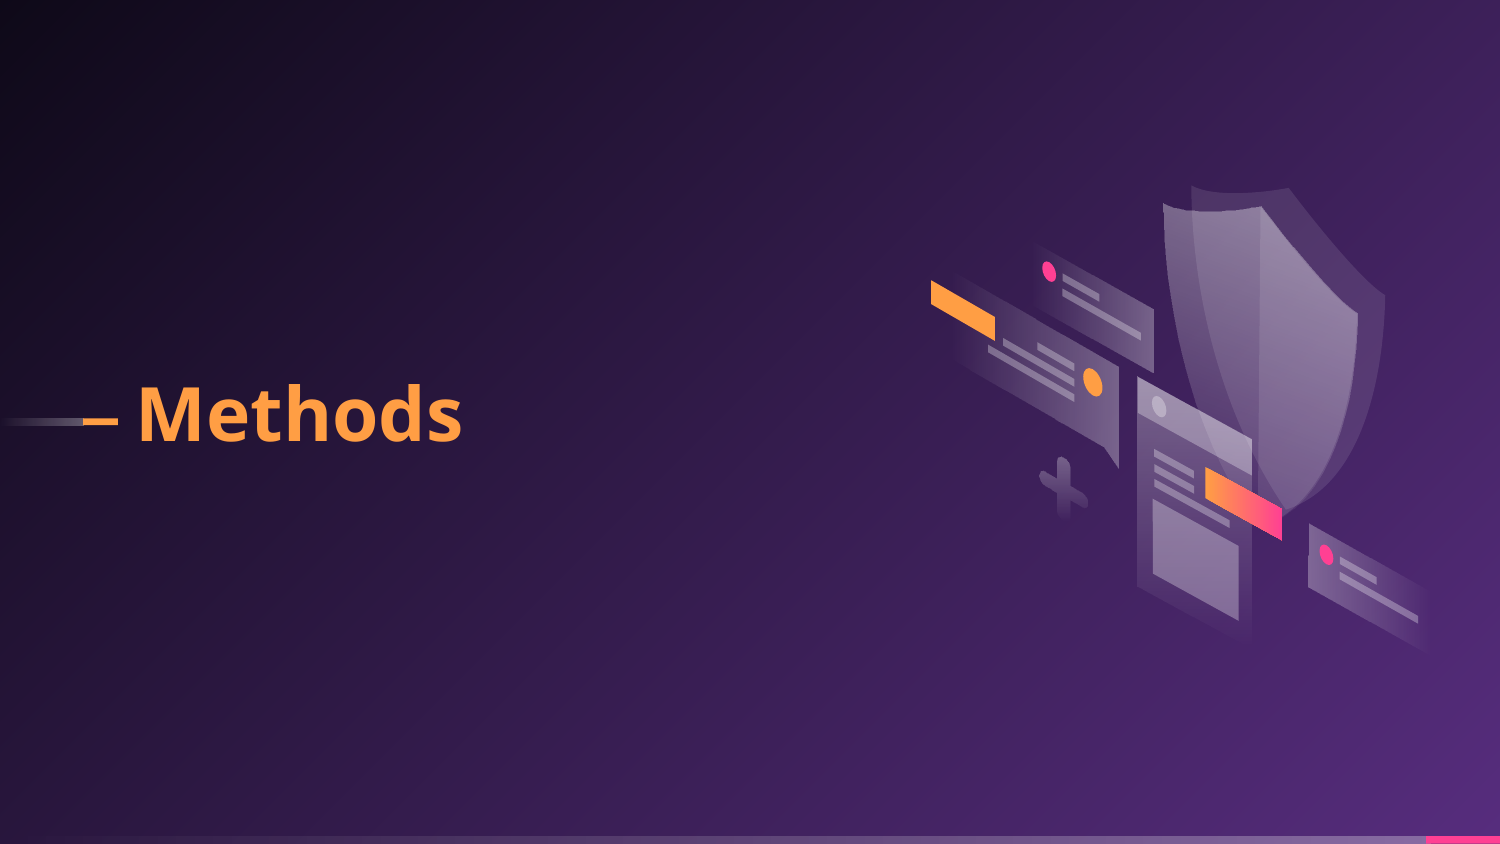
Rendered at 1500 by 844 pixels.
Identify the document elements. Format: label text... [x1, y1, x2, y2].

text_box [930, 185, 1432, 657]
title Methods [135, 376, 925, 461]
